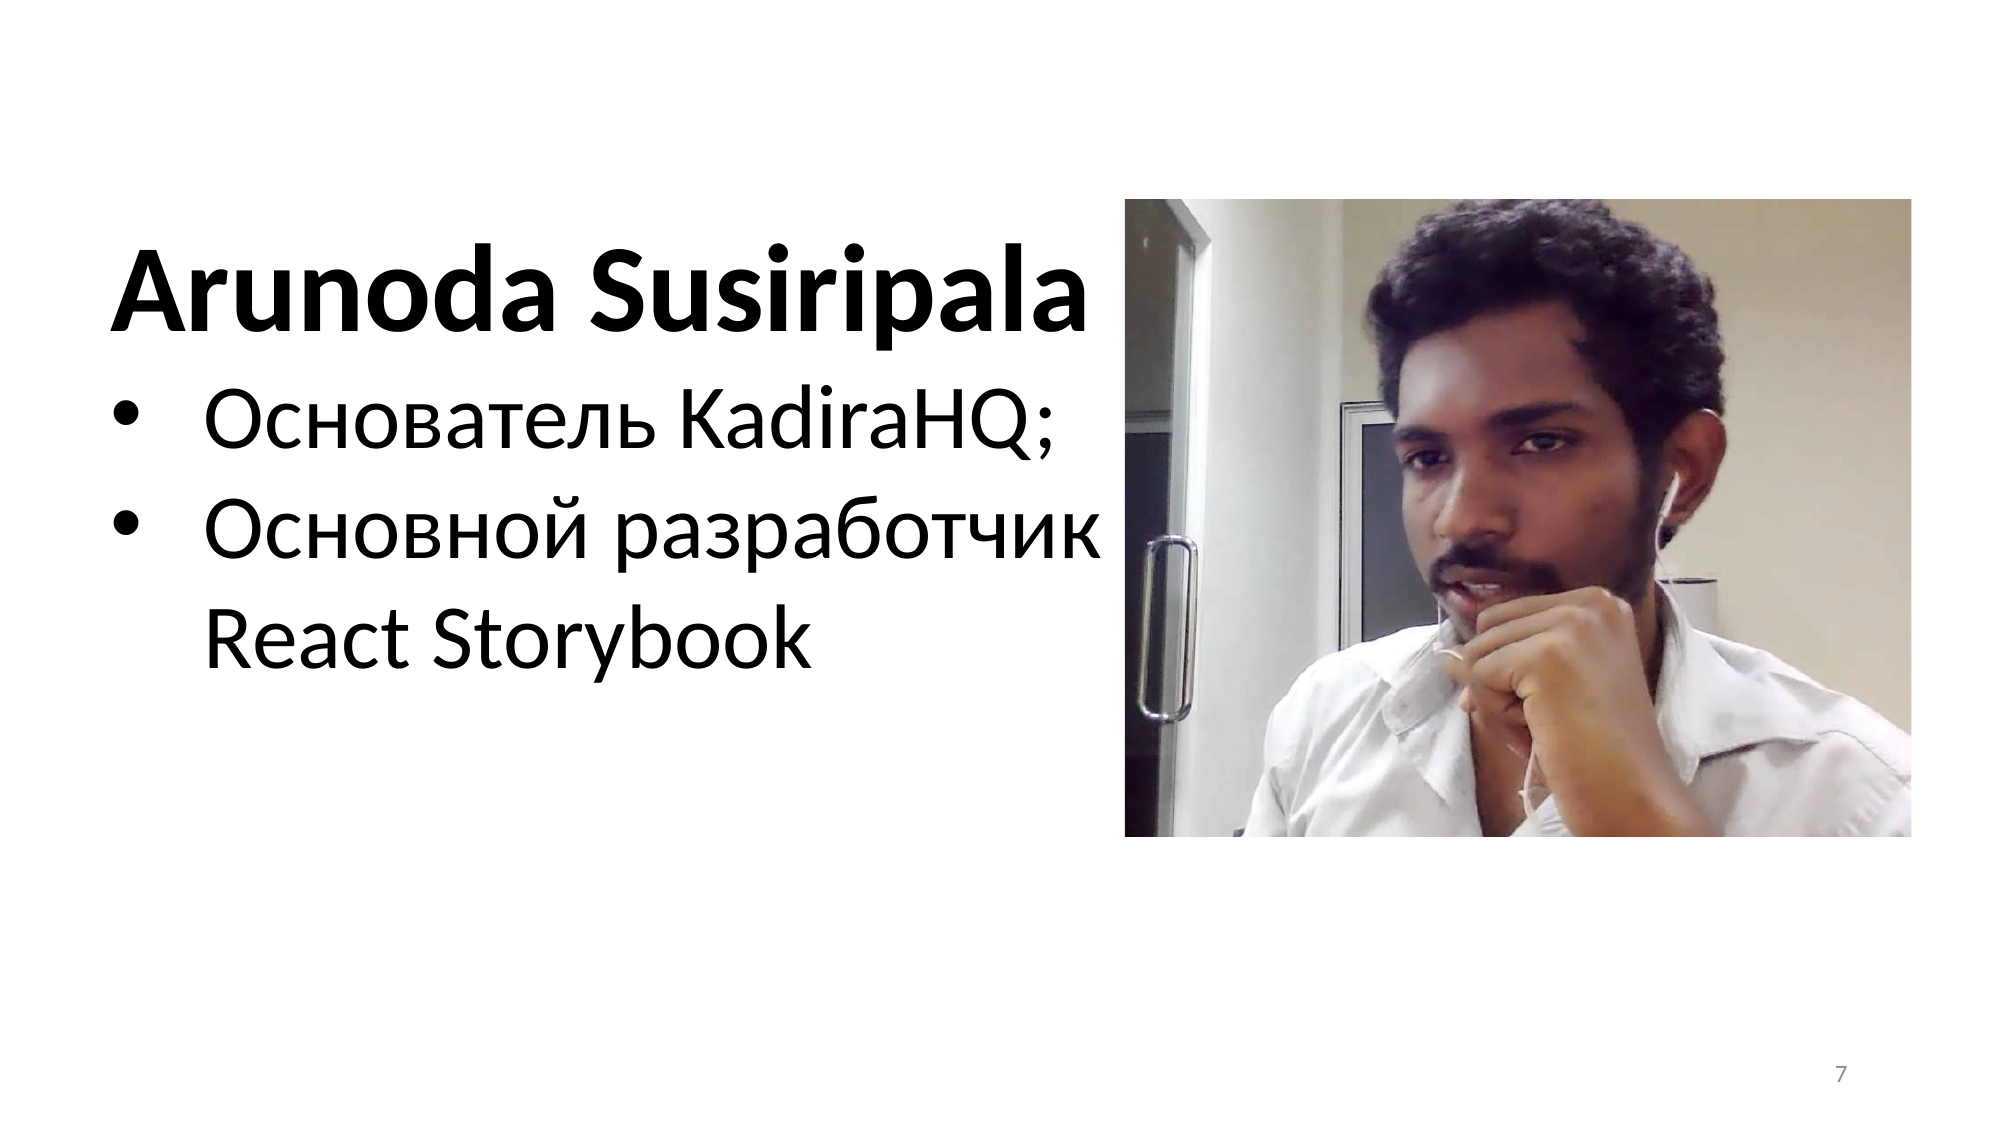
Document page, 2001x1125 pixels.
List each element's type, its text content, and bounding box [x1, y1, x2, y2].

text_box Arunoda Susiripala Основатель KadiraHQ; Основной разработчик React Storybook [95, 199, 1124, 694]
slide_number 7 [1412, 1042, 1863, 1103]
picture [1124, 199, 1912, 837]
